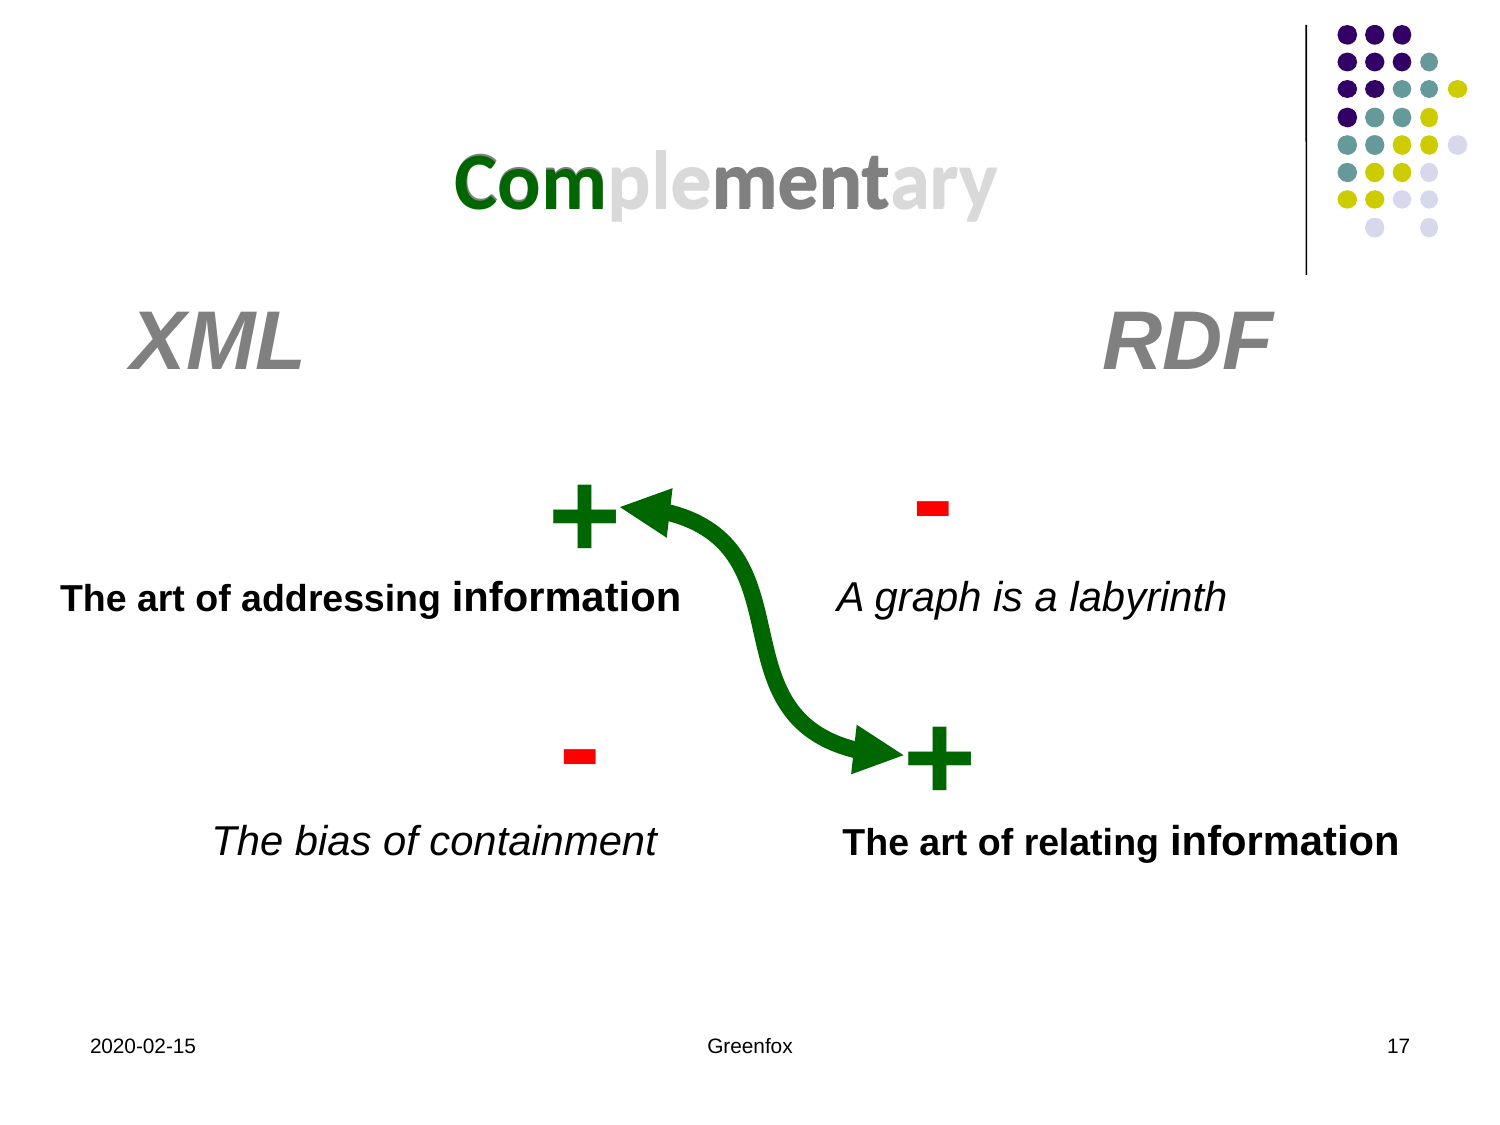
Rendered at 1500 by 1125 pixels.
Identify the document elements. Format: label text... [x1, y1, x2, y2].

text_box The art of addressing information [45, 562, 620, 628]
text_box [620, 507, 904, 756]
text_box The art of relating information [827, 806, 1415, 872]
text_box The bias of containment [196, 806, 684, 872]
slide_number 17 [1074, 1025, 1425, 1100]
text_box A graph is a labyrinth [904, 562, 1243, 628]
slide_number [75, 1025, 425, 1100]
text_box + [888, 667, 992, 833]
text_box - [544, 656, 651, 822]
text_box Complementary [74, 20, 1313, 234]
text_box + [534, 426, 637, 592]
footer Greenfox [478, 1025, 1022, 1100]
text_box XML RDF [22, 278, 1291, 894]
text_box - [897, 408, 1004, 574]
